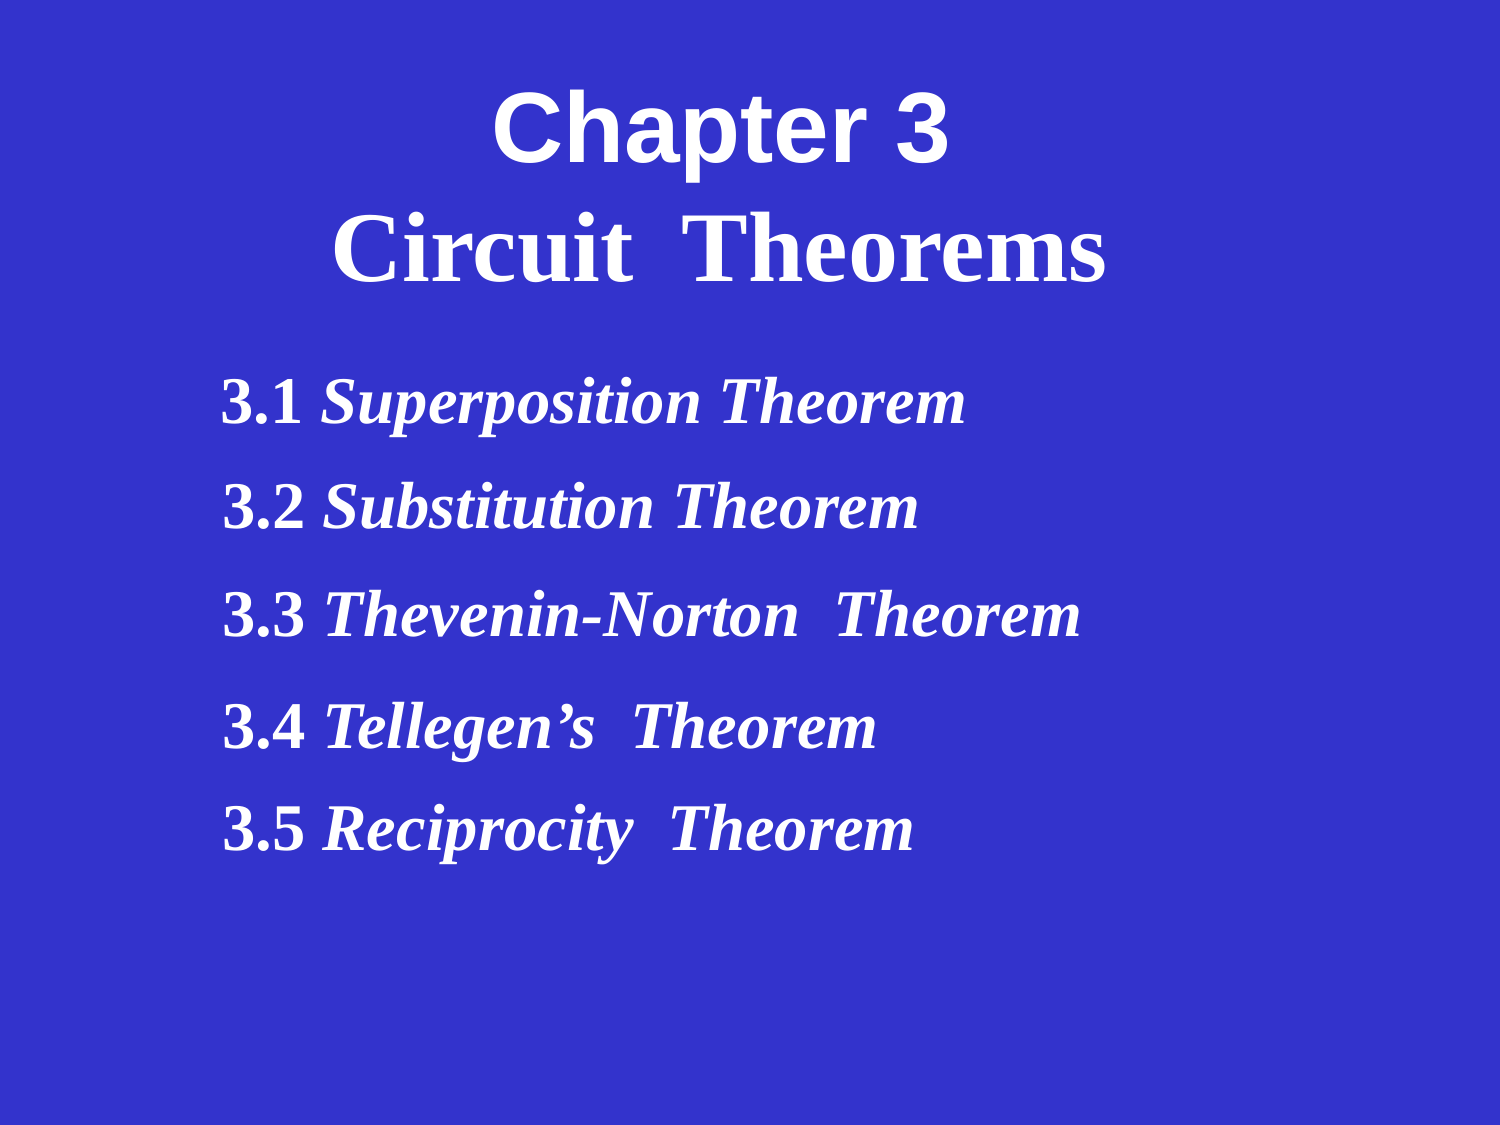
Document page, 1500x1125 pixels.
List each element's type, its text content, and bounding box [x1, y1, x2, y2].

text_box Chapter 3 Circuit Theorems [135, 54, 1368, 310]
text_box 3.5 Reciprocity Theorem [190, 776, 1259, 872]
text_box 3.3 Thevenin-Norton Theorem [190, 562, 1259, 658]
text_box 3.1 Superposition Theorem [132, 356, 1023, 445]
text_box 3.4 Tellegen’s Theorem [190, 674, 1259, 770]
text_box 3.2 Substitution Theorem [190, 454, 1259, 550]
